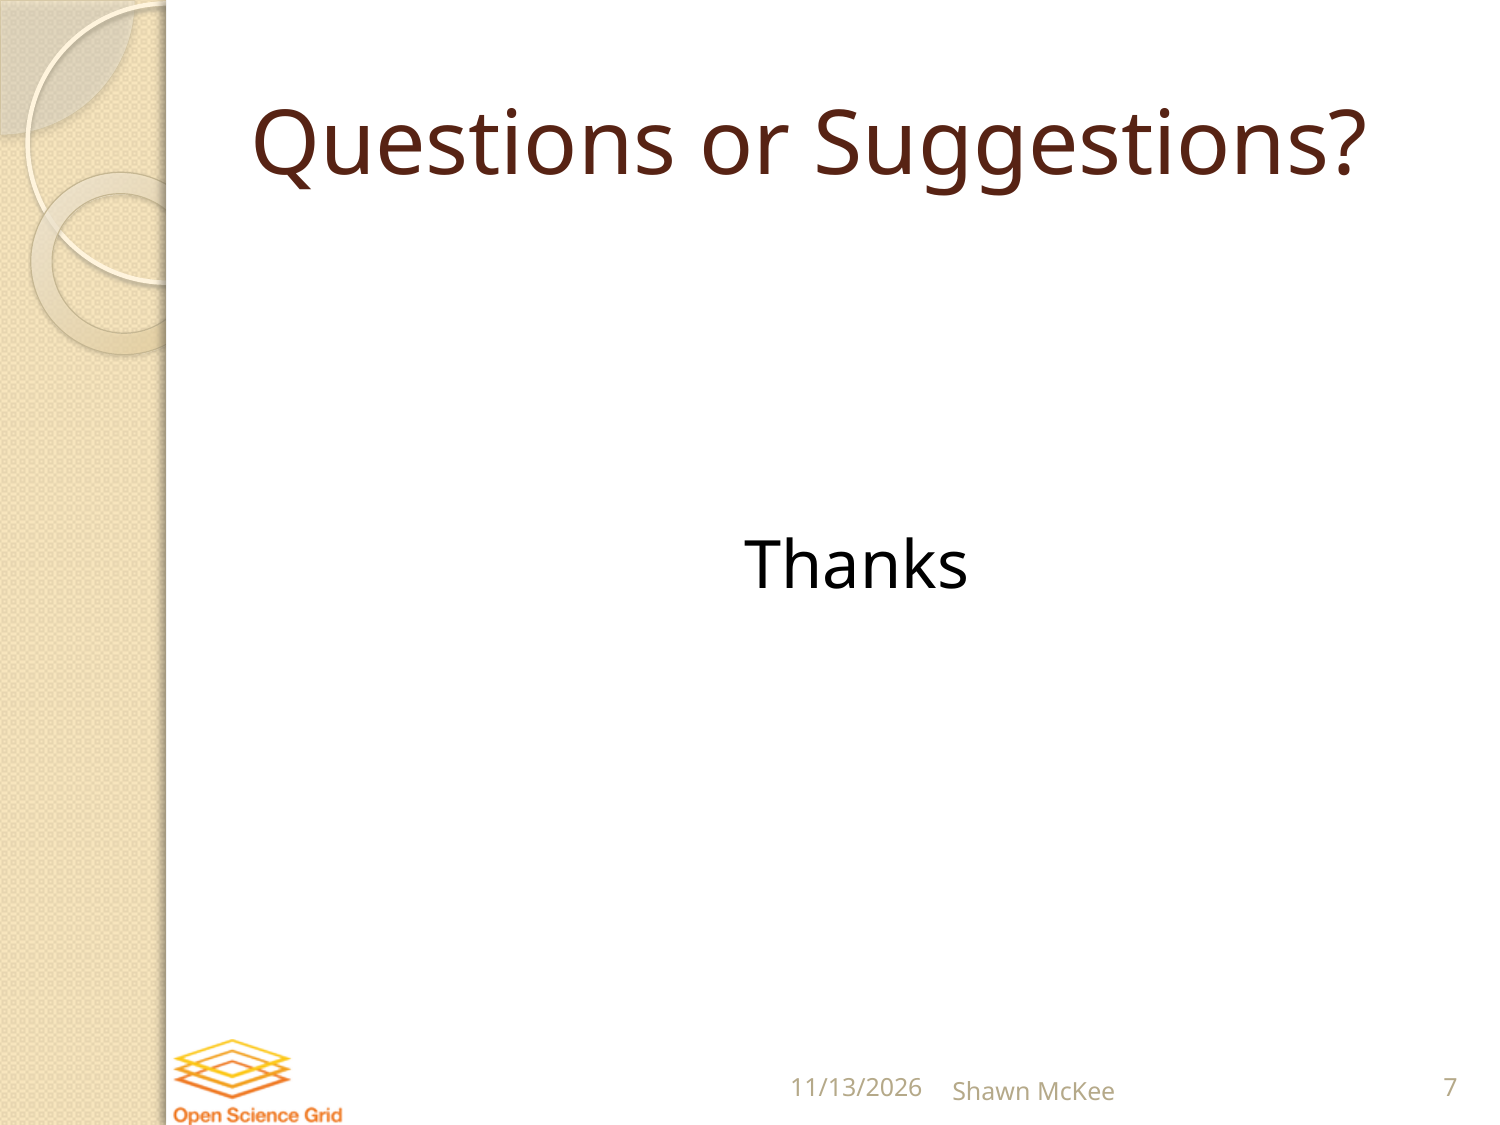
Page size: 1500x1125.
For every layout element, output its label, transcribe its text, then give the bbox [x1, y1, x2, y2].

slide_number 7 [1413, 1034, 1488, 1113]
footer Shawn McKee [937, 1034, 1413, 1113]
title Questions or Suggestions? [235, 45, 1466, 233]
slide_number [587, 1034, 937, 1113]
list Thanks [235, 237, 1466, 1025]
picture [150, 1039, 385, 1125]
